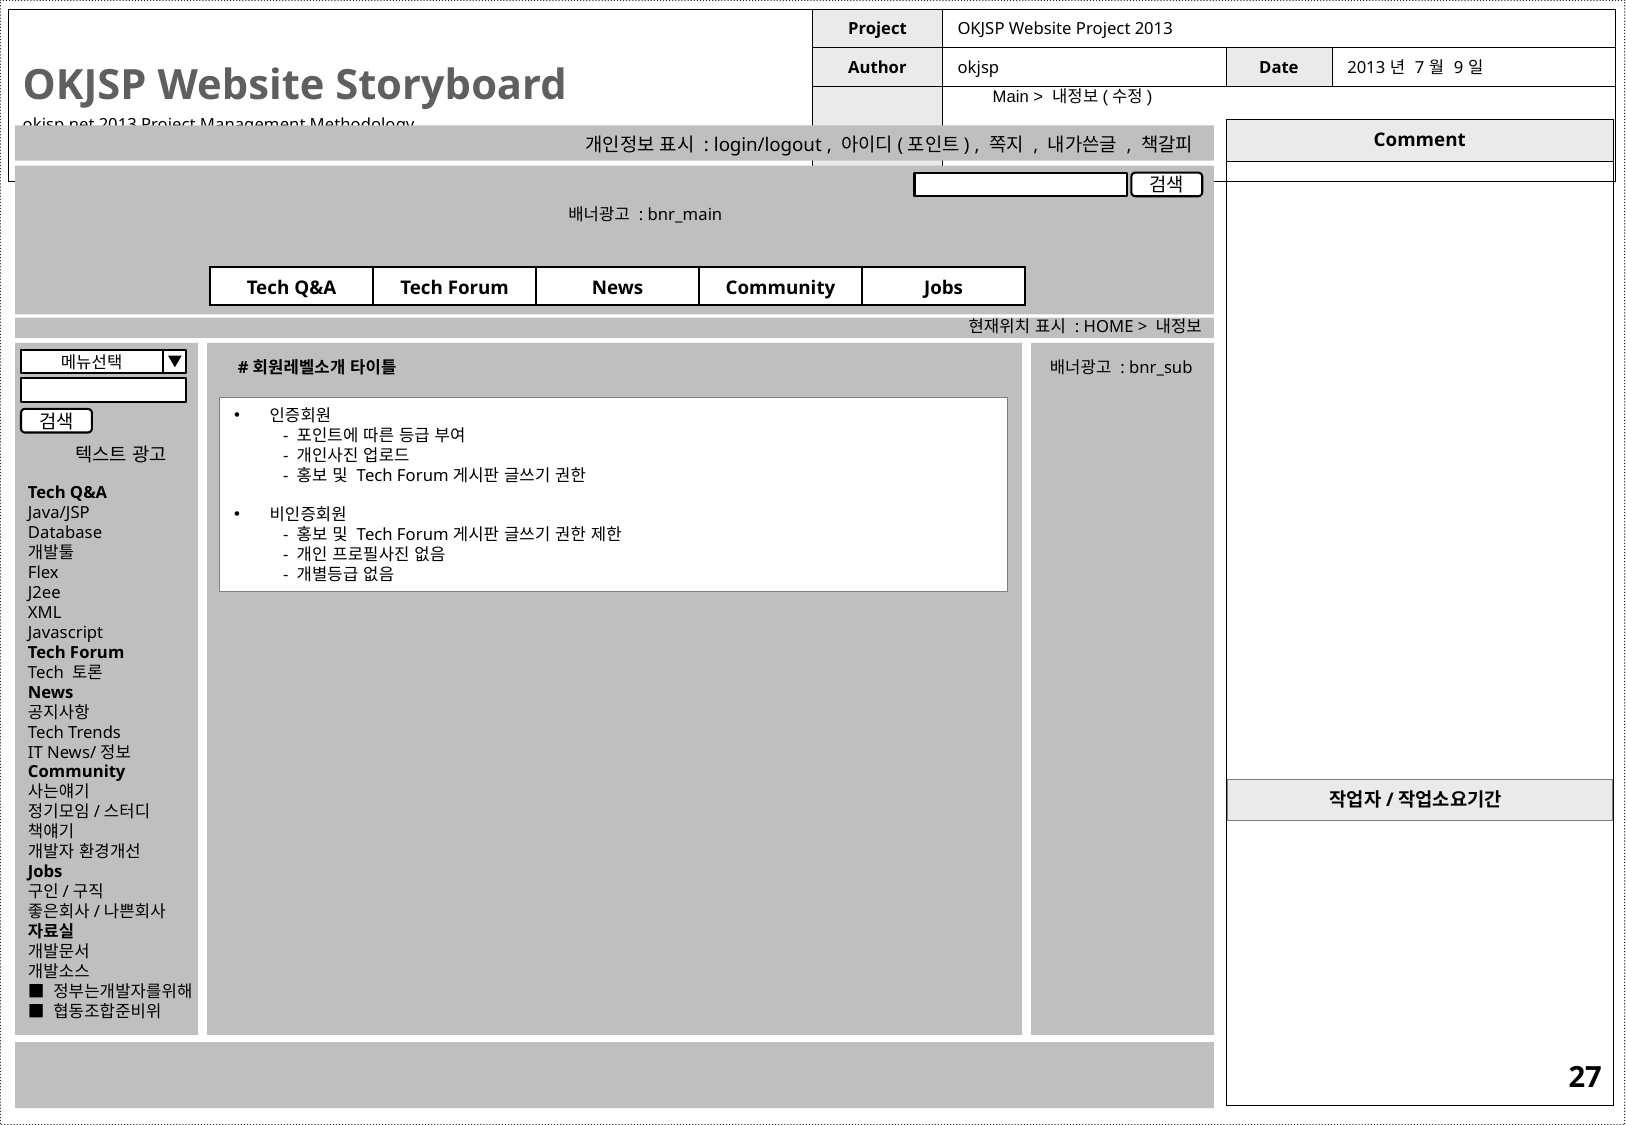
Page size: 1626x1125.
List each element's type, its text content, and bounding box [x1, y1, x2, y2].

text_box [14, 125, 1215, 1109]
text_box Main > 내정보(수정) [977, 78, 1593, 113]
slide_number 26 [1237, 1051, 1618, 1125]
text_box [20, 349, 187, 374]
